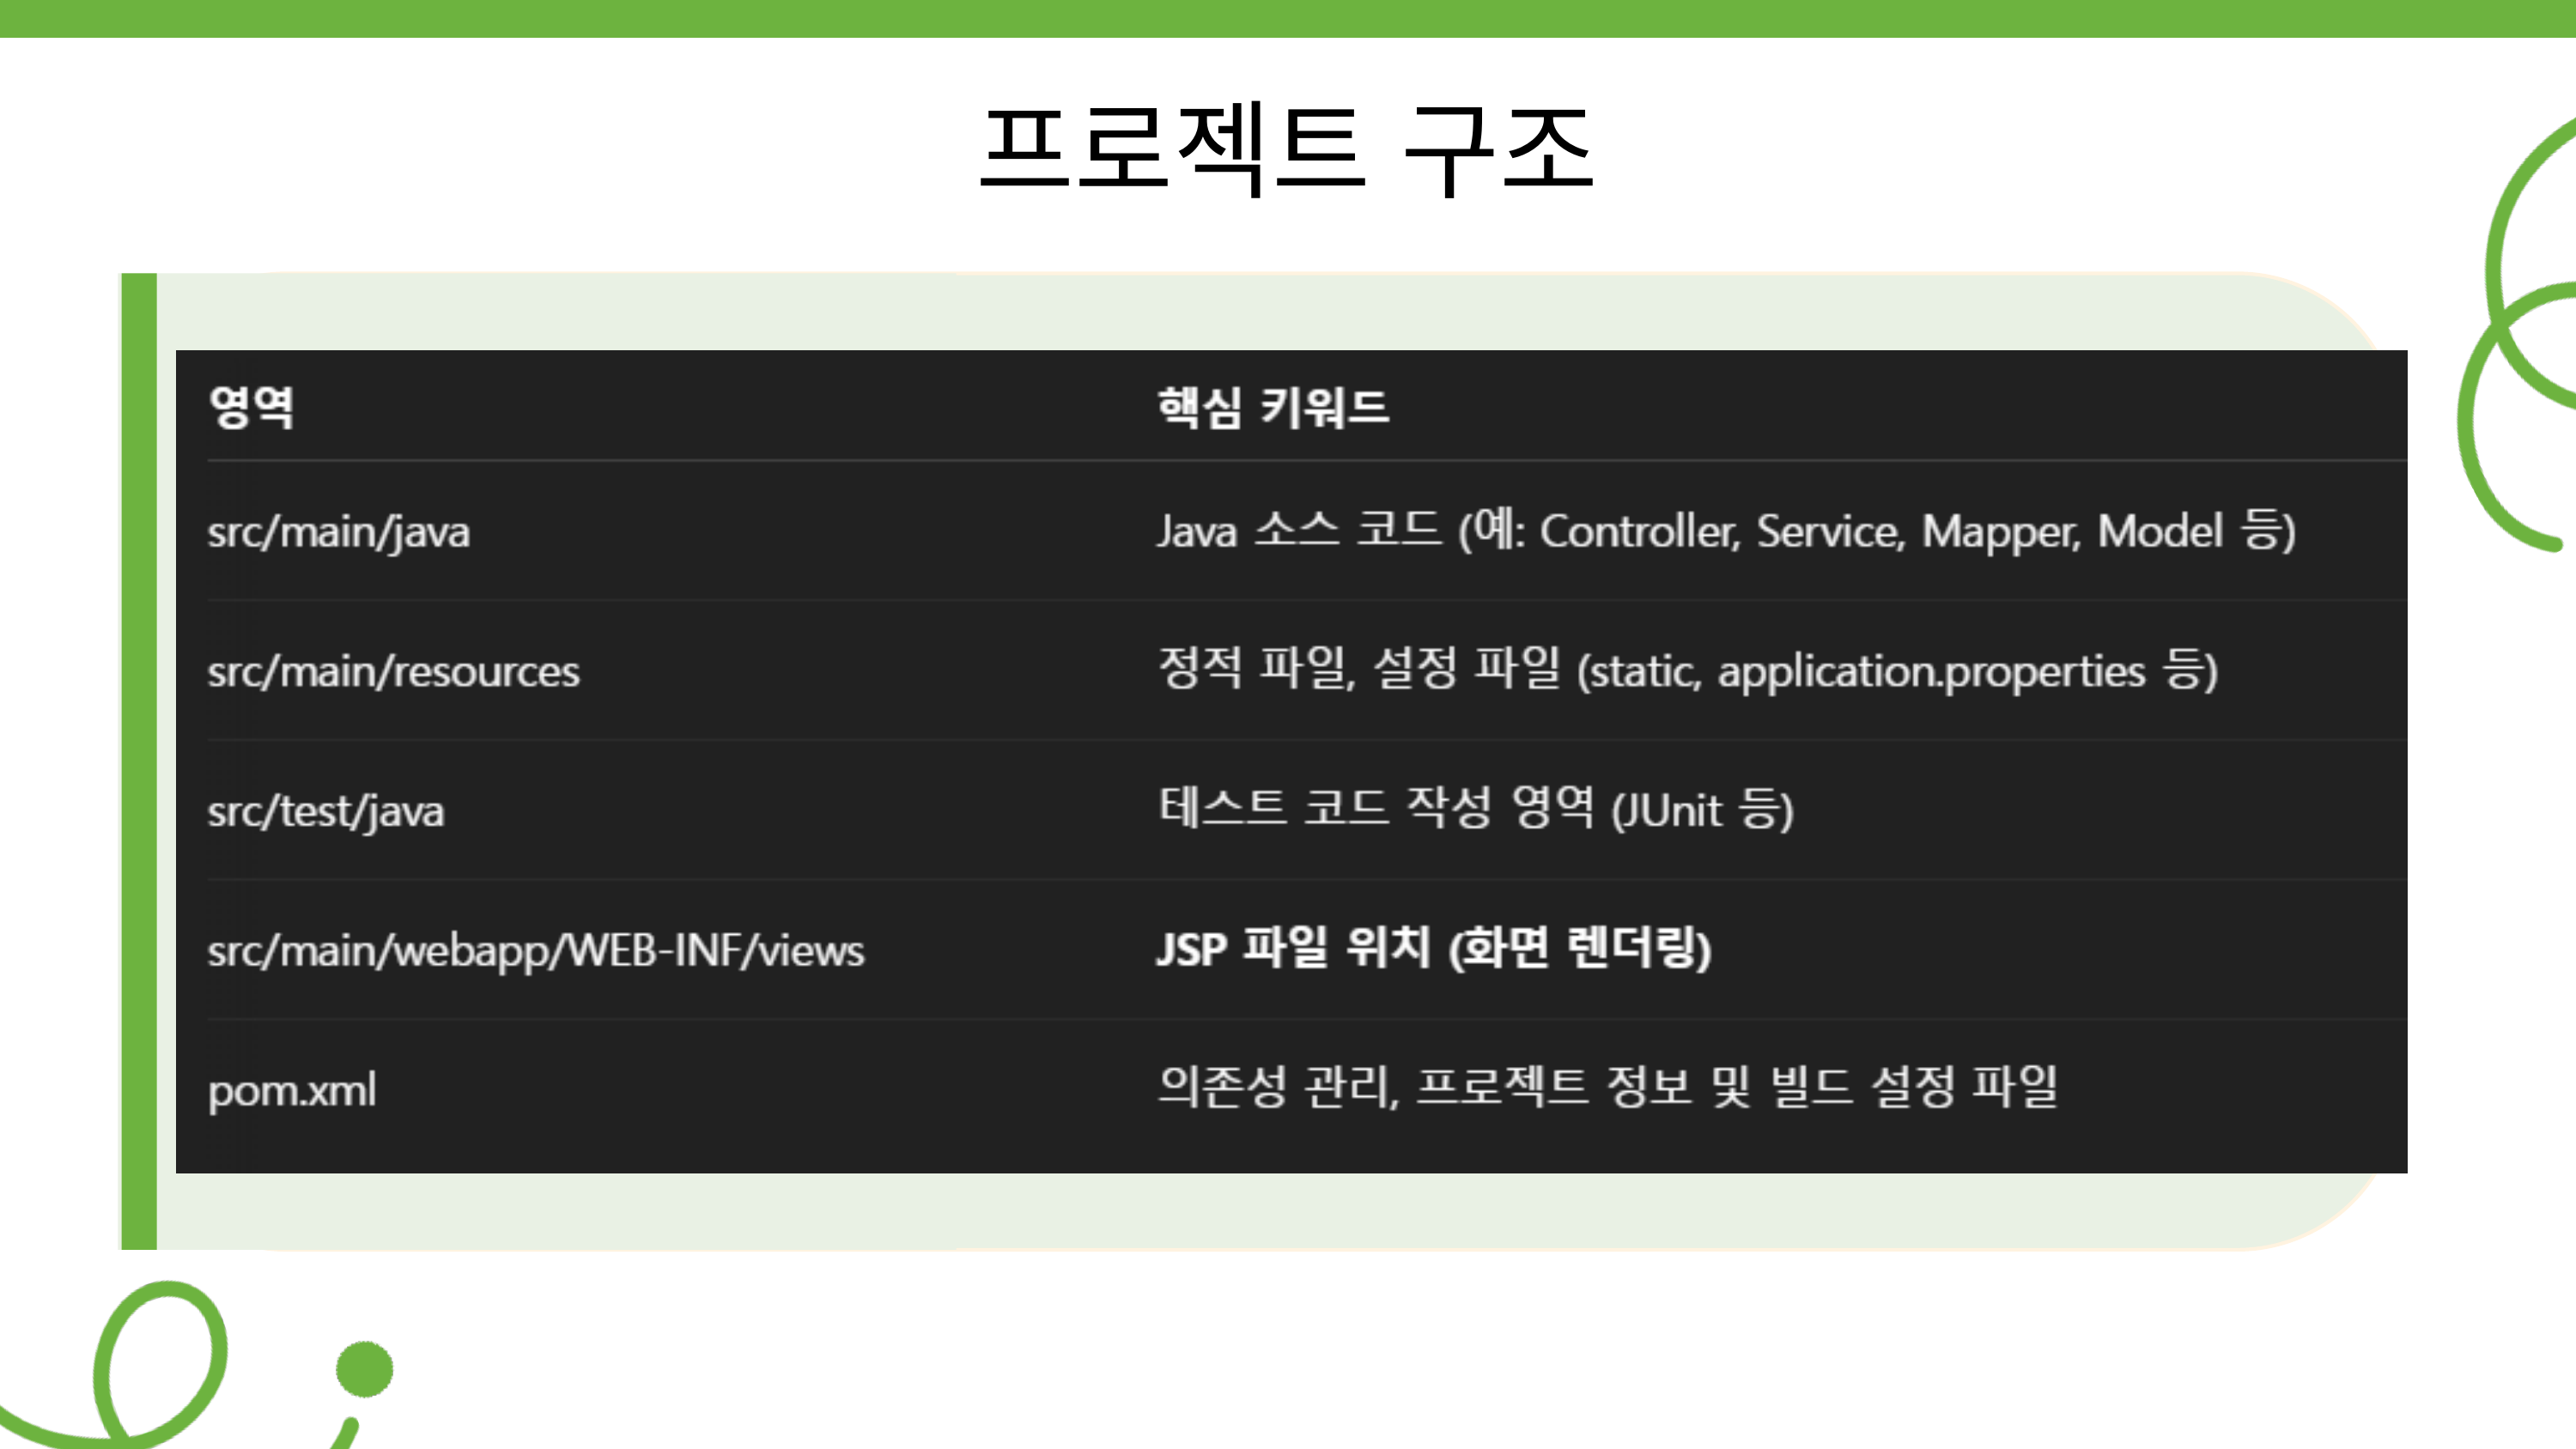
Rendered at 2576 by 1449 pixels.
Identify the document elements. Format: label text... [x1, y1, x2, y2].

picture [175, 118, 2576, 1173]
picture [0, 1203, 400, 1449]
text_box 프로젝트 구조 [58, 80, 2516, 231]
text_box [118, 273, 2401, 1251]
text_box [0, 0, 2576, 39]
